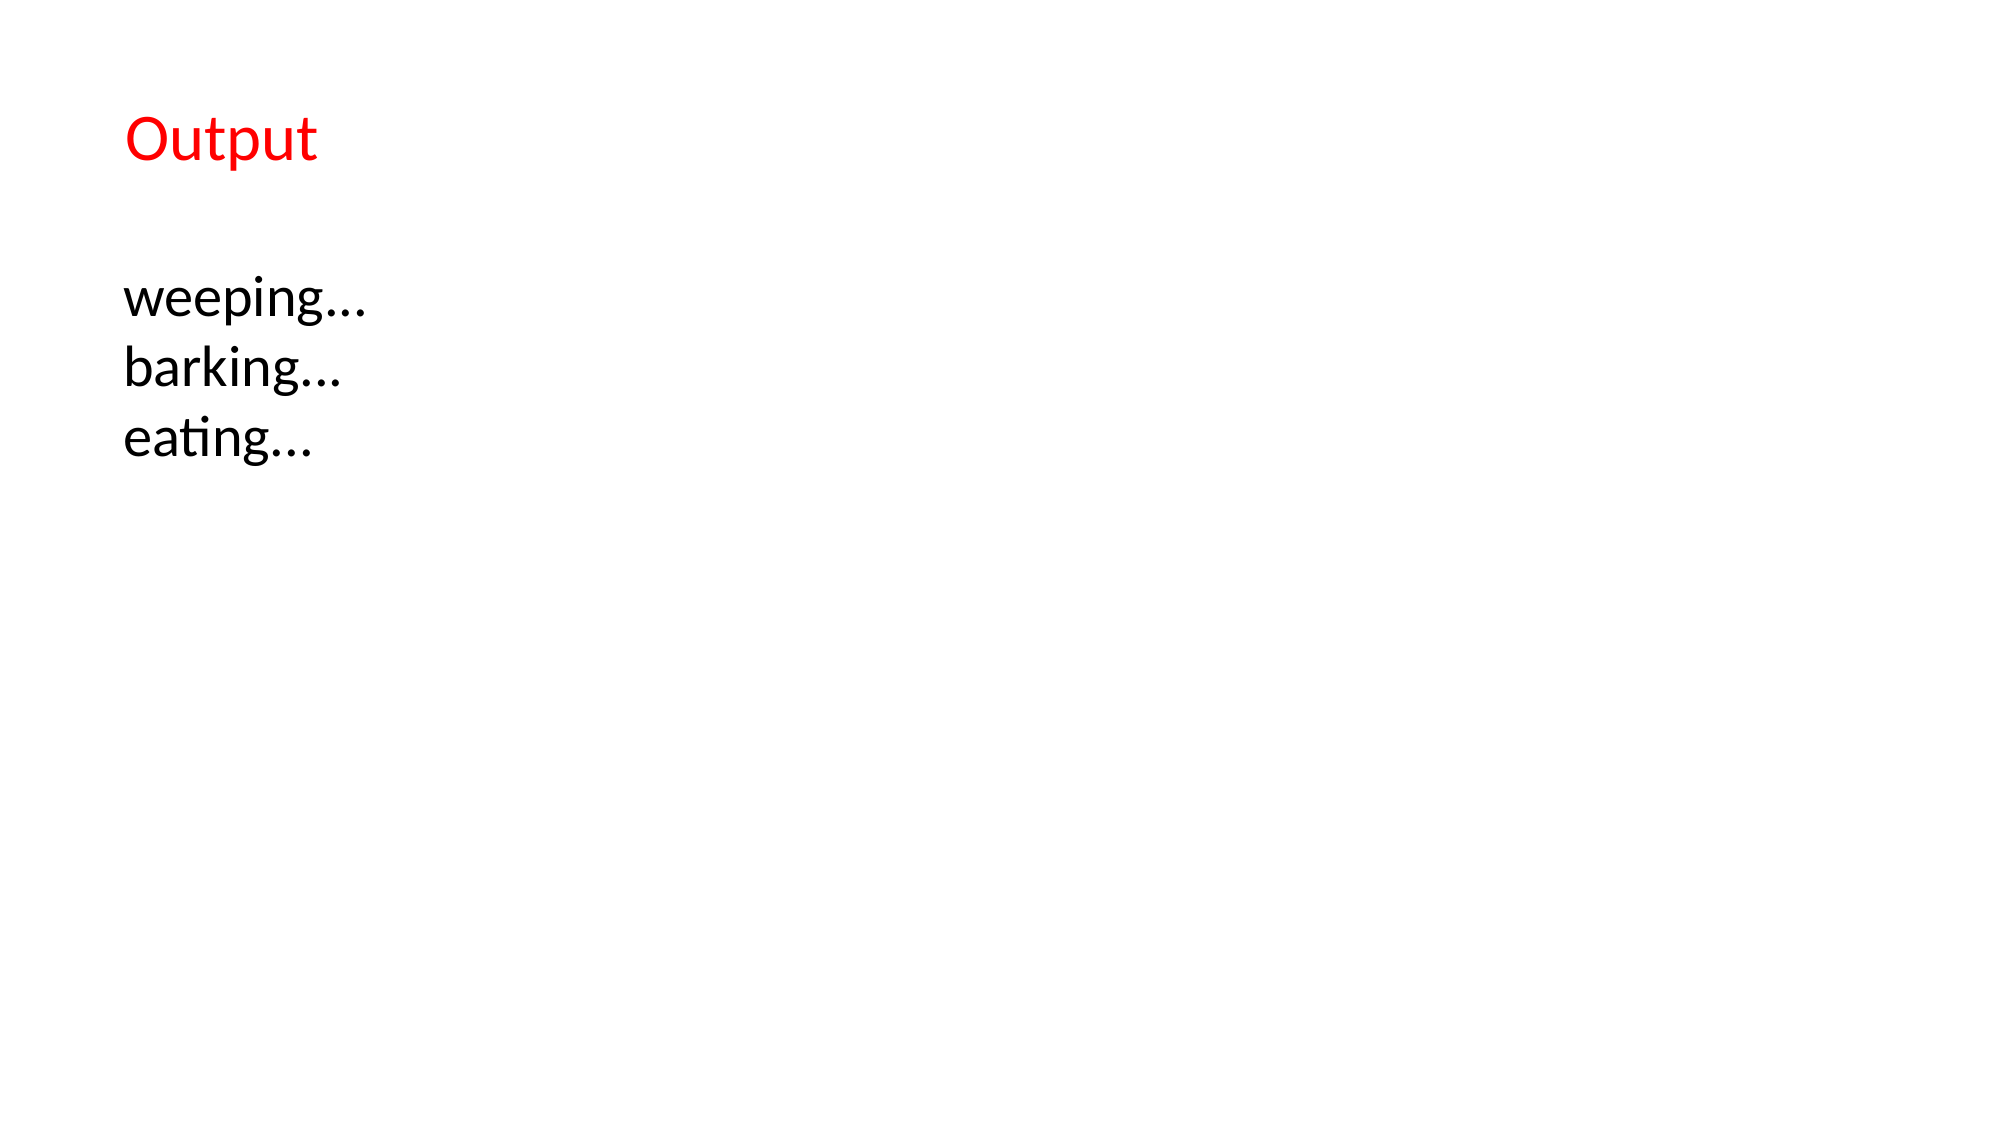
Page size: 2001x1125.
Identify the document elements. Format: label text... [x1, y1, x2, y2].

text_box Output [110, 86, 334, 182]
text_box weeping... barking... eating... [108, 205, 1109, 476]
